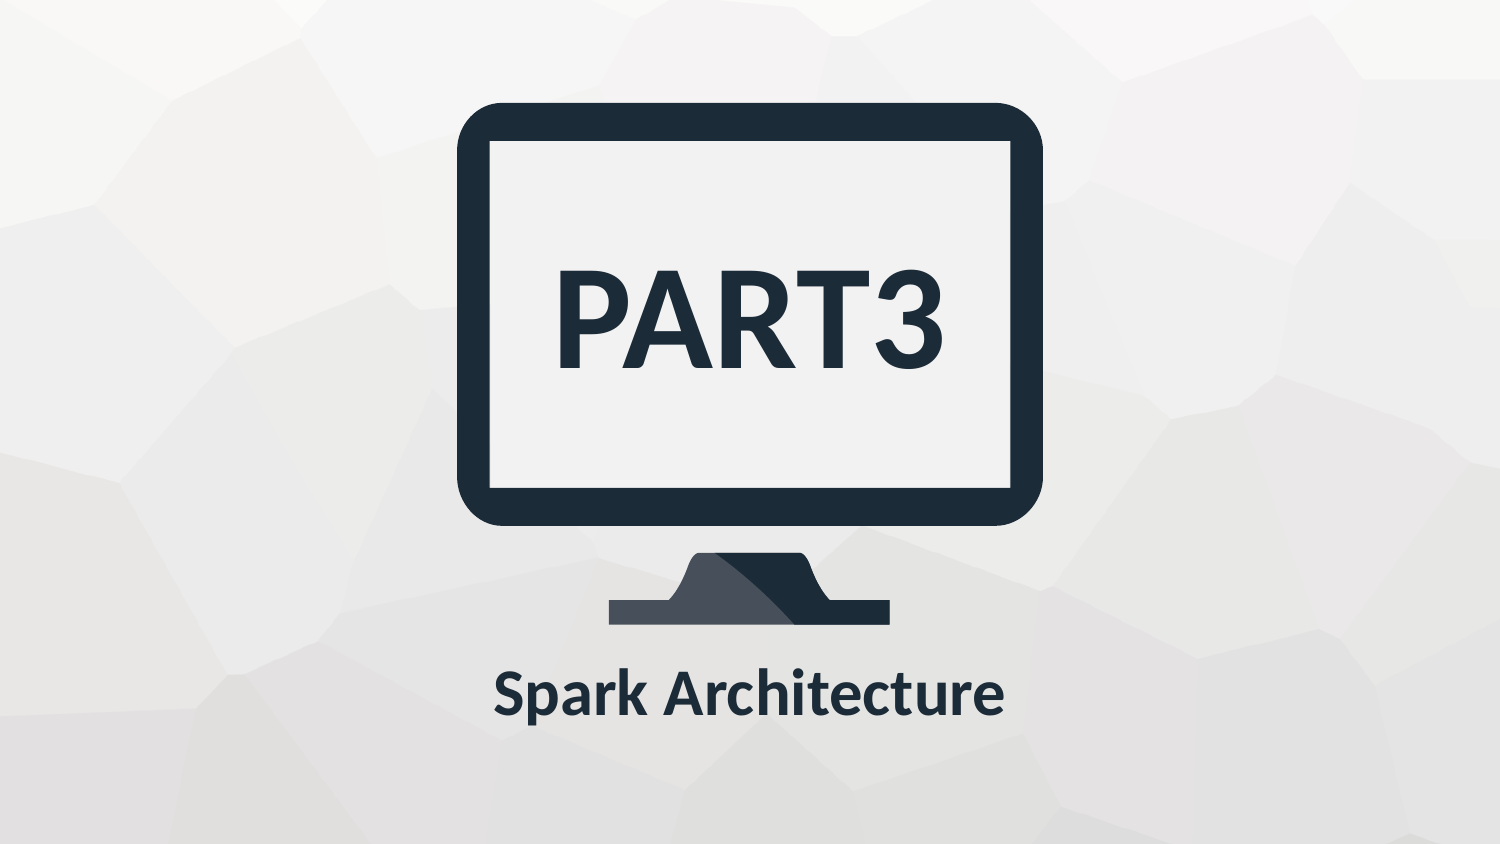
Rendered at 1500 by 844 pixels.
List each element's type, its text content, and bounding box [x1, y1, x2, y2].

picture [0, 0, 1500, 844]
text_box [456, 102, 1044, 625]
text_box Spark Architecture [478, 641, 1022, 737]
